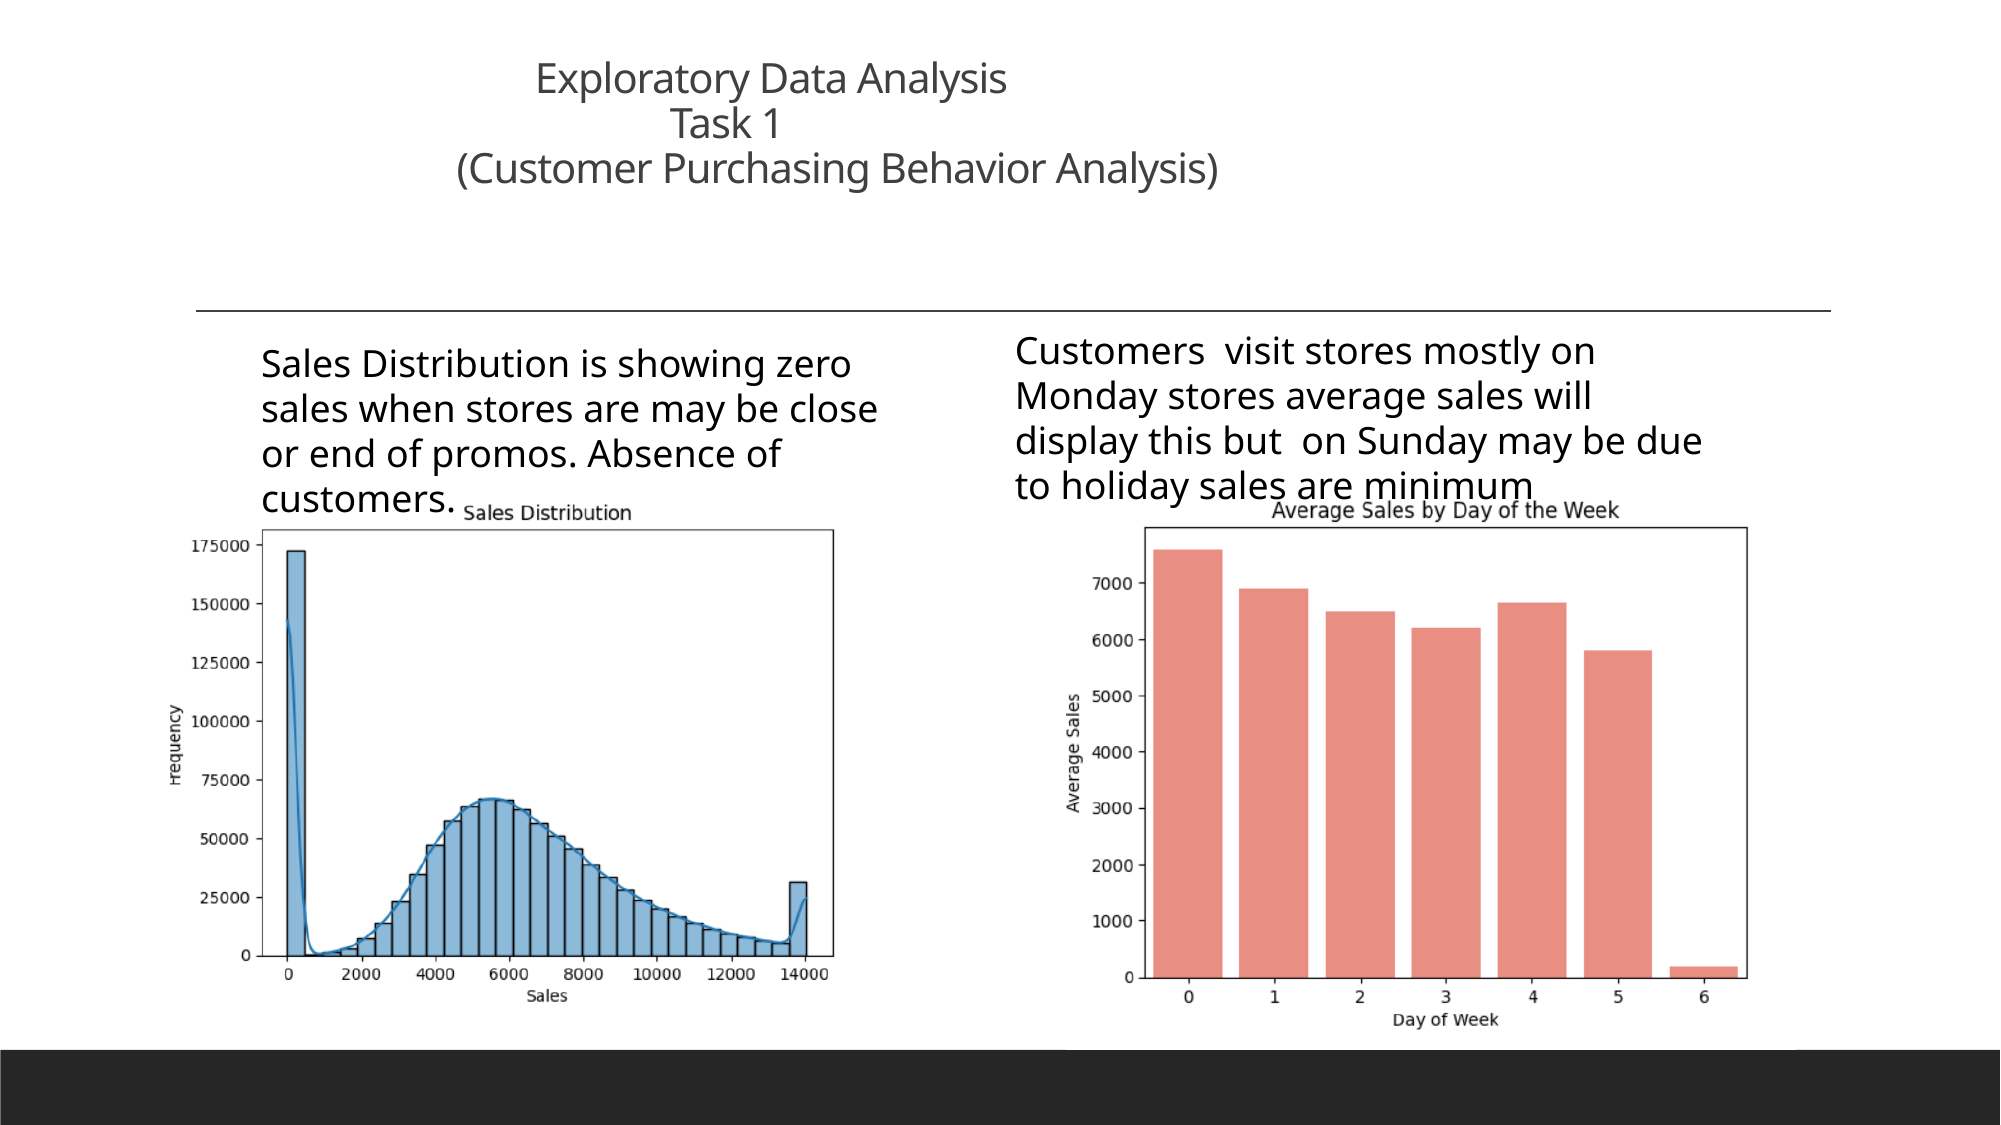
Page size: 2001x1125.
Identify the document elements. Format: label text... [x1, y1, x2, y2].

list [169, 483, 862, 1028]
title Exploratory Data Analysis Task 1 (Customer Purchasing Behavior Analysis) [180, 47, 1830, 200]
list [1065, 484, 1797, 1051]
text_box Sales Distribution is showing zero sales when stores are may be close or end of promos. Absence of customers. [246, 332, 908, 528]
text_box Customers visit stores mostly on Monday stores average sales will display this but on Sunday may be due to holiday sales are minimum [999, 319, 1735, 515]
